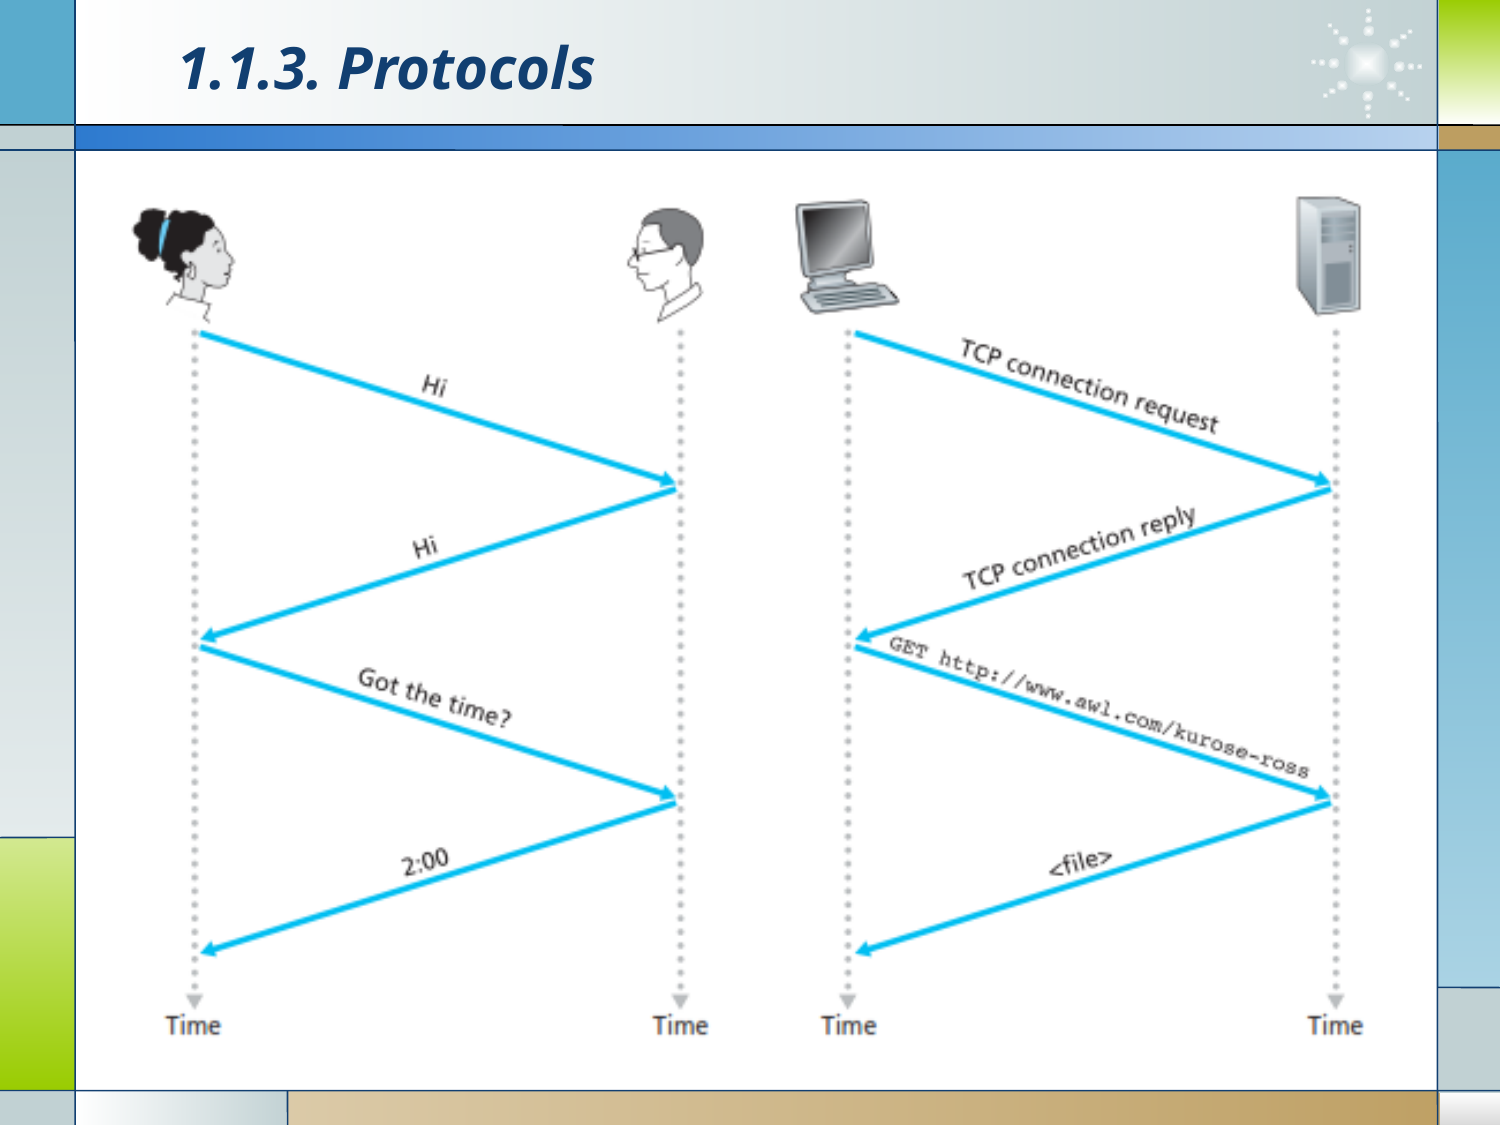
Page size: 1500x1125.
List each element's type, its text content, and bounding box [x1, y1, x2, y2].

picture [100, 172, 1412, 1056]
title 1.1.3. Protocols [162, 19, 1263, 113]
